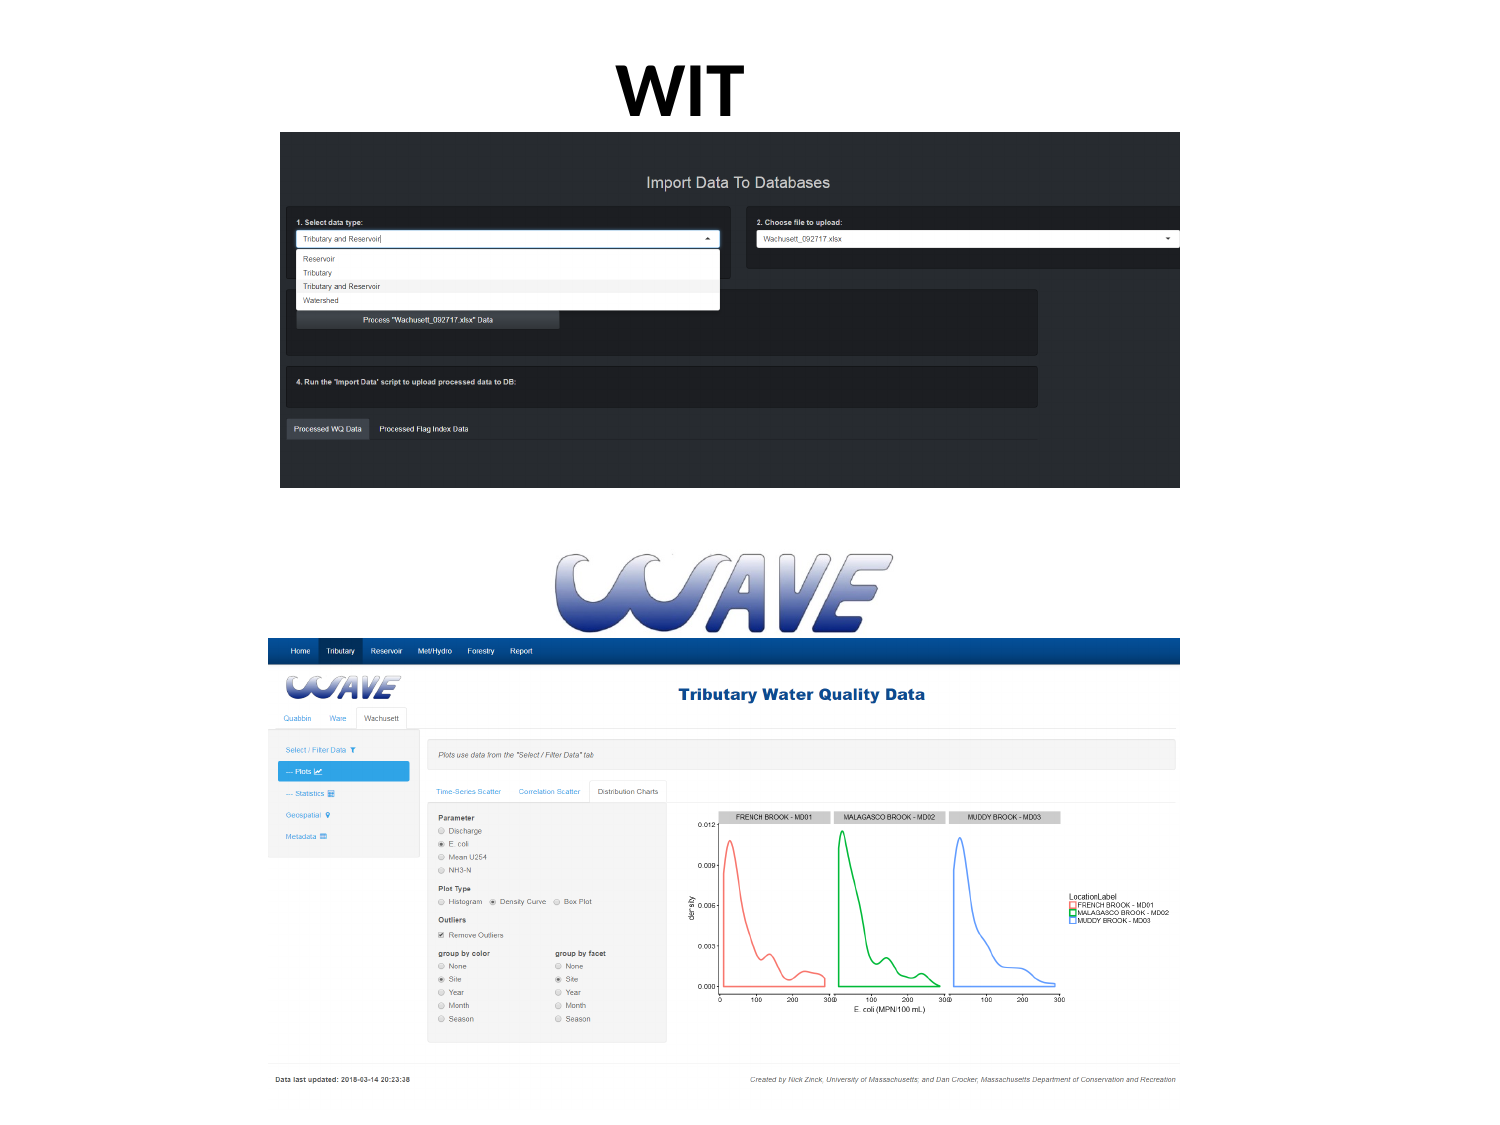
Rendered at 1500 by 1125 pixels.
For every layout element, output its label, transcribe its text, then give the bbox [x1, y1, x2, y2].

text_box WIT [600, 31, 822, 131]
picture [280, 132, 1180, 488]
picture [268, 549, 1180, 1110]
